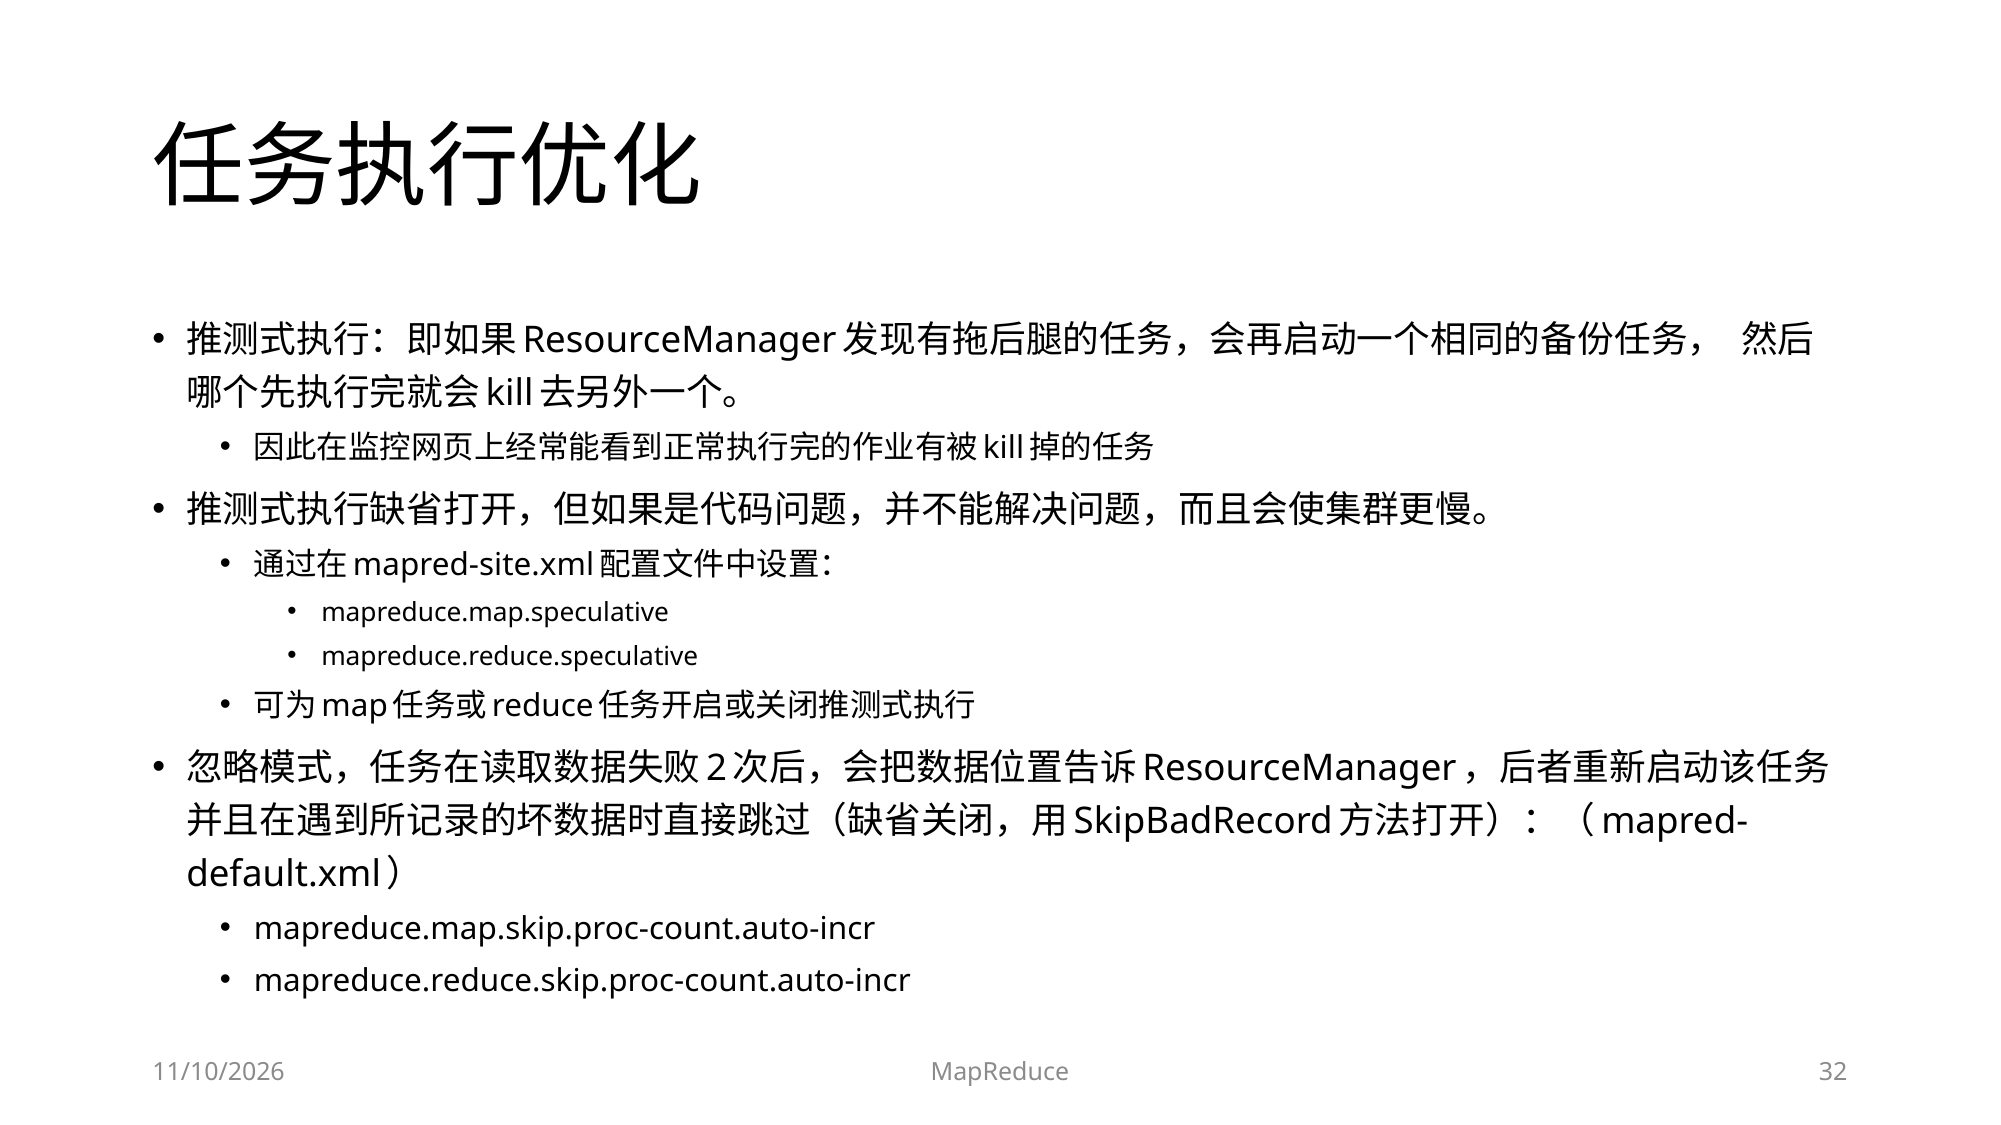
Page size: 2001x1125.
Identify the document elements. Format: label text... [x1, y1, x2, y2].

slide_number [137, 1042, 588, 1103]
title 任务执行优化 [137, 59, 1863, 278]
list 推测式执行：即如果ResourceManager发现有拖后腿的任务，会再启动一个相同的备份任务， 然后哪个先执行完就会kill去另外一个。 因此在监控网页上经常能看到正常执行完的作业有被kill掉的任务 推测式执行缺省打开，但如果是代码问题，并不能解决问题，而且会使集群更慢。 通过在mapred-site.xml配置文件中设置： mapreduce.map.speculative mapreduce.reduce.speculative 可为map任务或reduce任务开启或关闭推测式执行 忽略模式，任务在读取数据失败2次后，会把数据位置告诉ResourceManager，后者重新启动该任务并且在遇到所记录的坏数据时直接跳过（缺省关闭，用SkipBadRecord方法打开）：（mapred-default.xml） mapreduce.map.skip.proc-count.auto-incr mapreduce.reduce.skip.proc-count.auto-incr [137, 299, 1863, 1014]
footer MapReduce [662, 1042, 1338, 1103]
slide_number 32 [1412, 1042, 1863, 1103]
